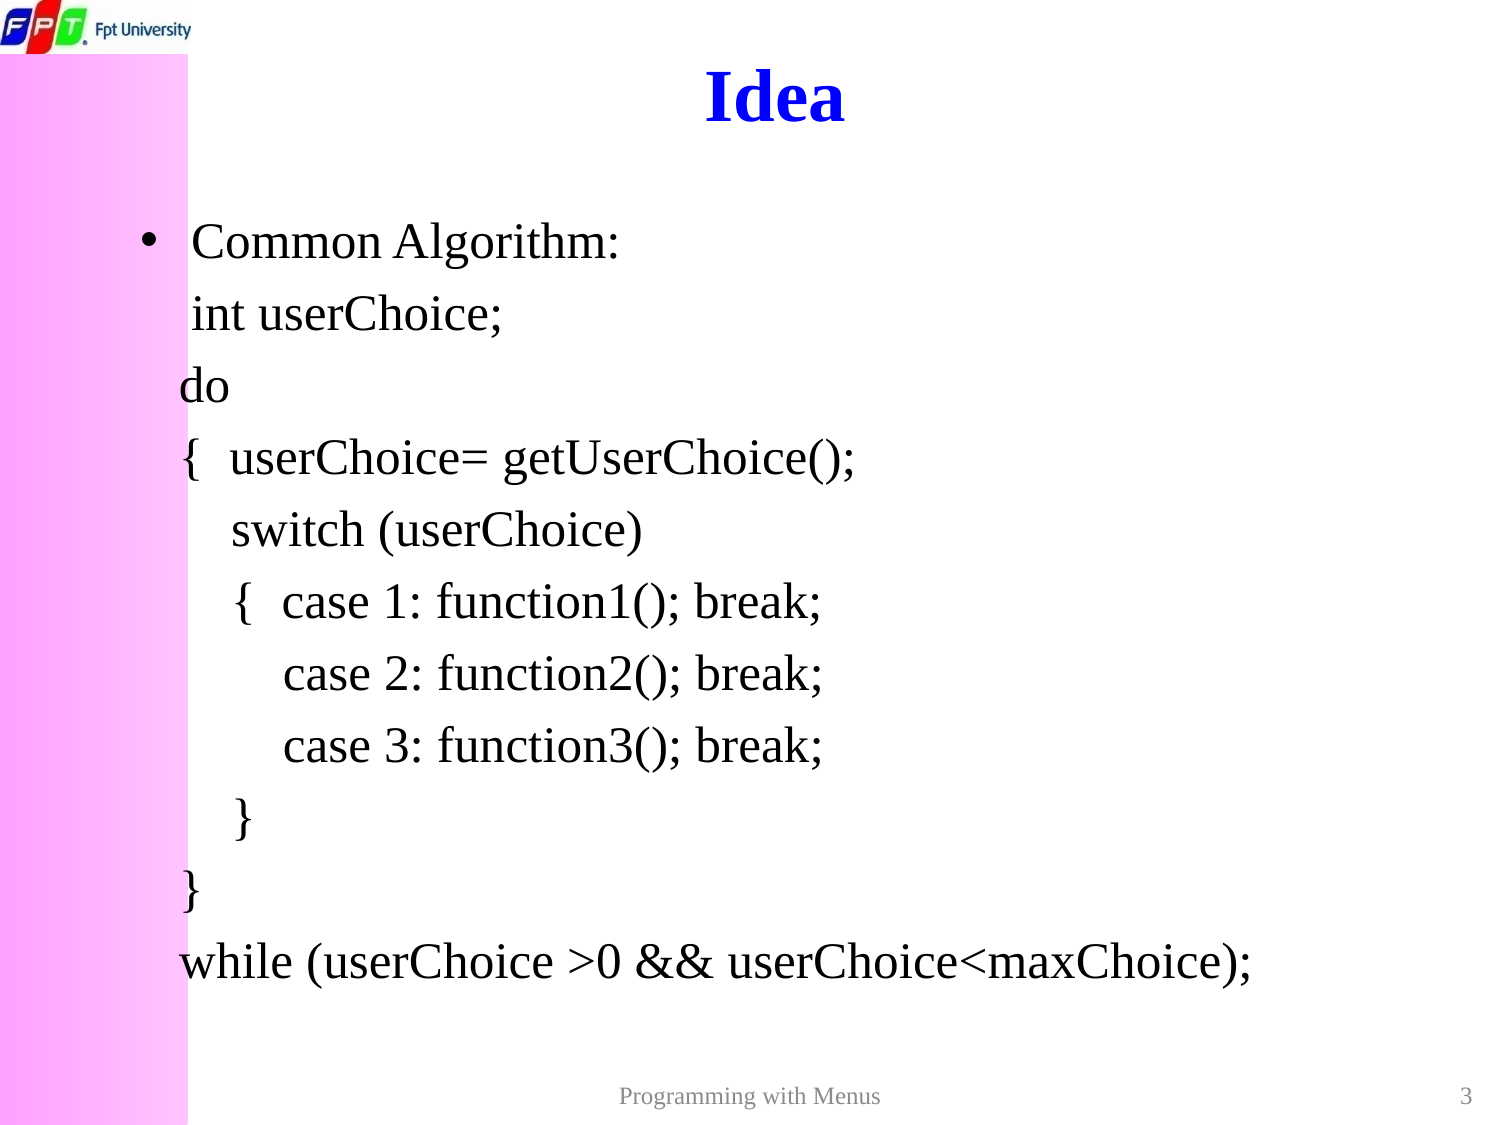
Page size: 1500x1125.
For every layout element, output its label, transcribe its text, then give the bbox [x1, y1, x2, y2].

slide_number 3 [1137, 1074, 1488, 1116]
list Common Algorithm: int userChoice; do { userChoice= getUserChoice(); switch (userChoice) { case 1: function1(); break; case 2: function2(); break; case 3: function3(); break; } } while (userChoice >0 && userChoice<maxChoice); [125, 200, 1425, 1005]
footer Programming with Menus [512, 1074, 988, 1116]
picture [0, 0, 191, 54]
title Idea [125, 45, 1425, 138]
